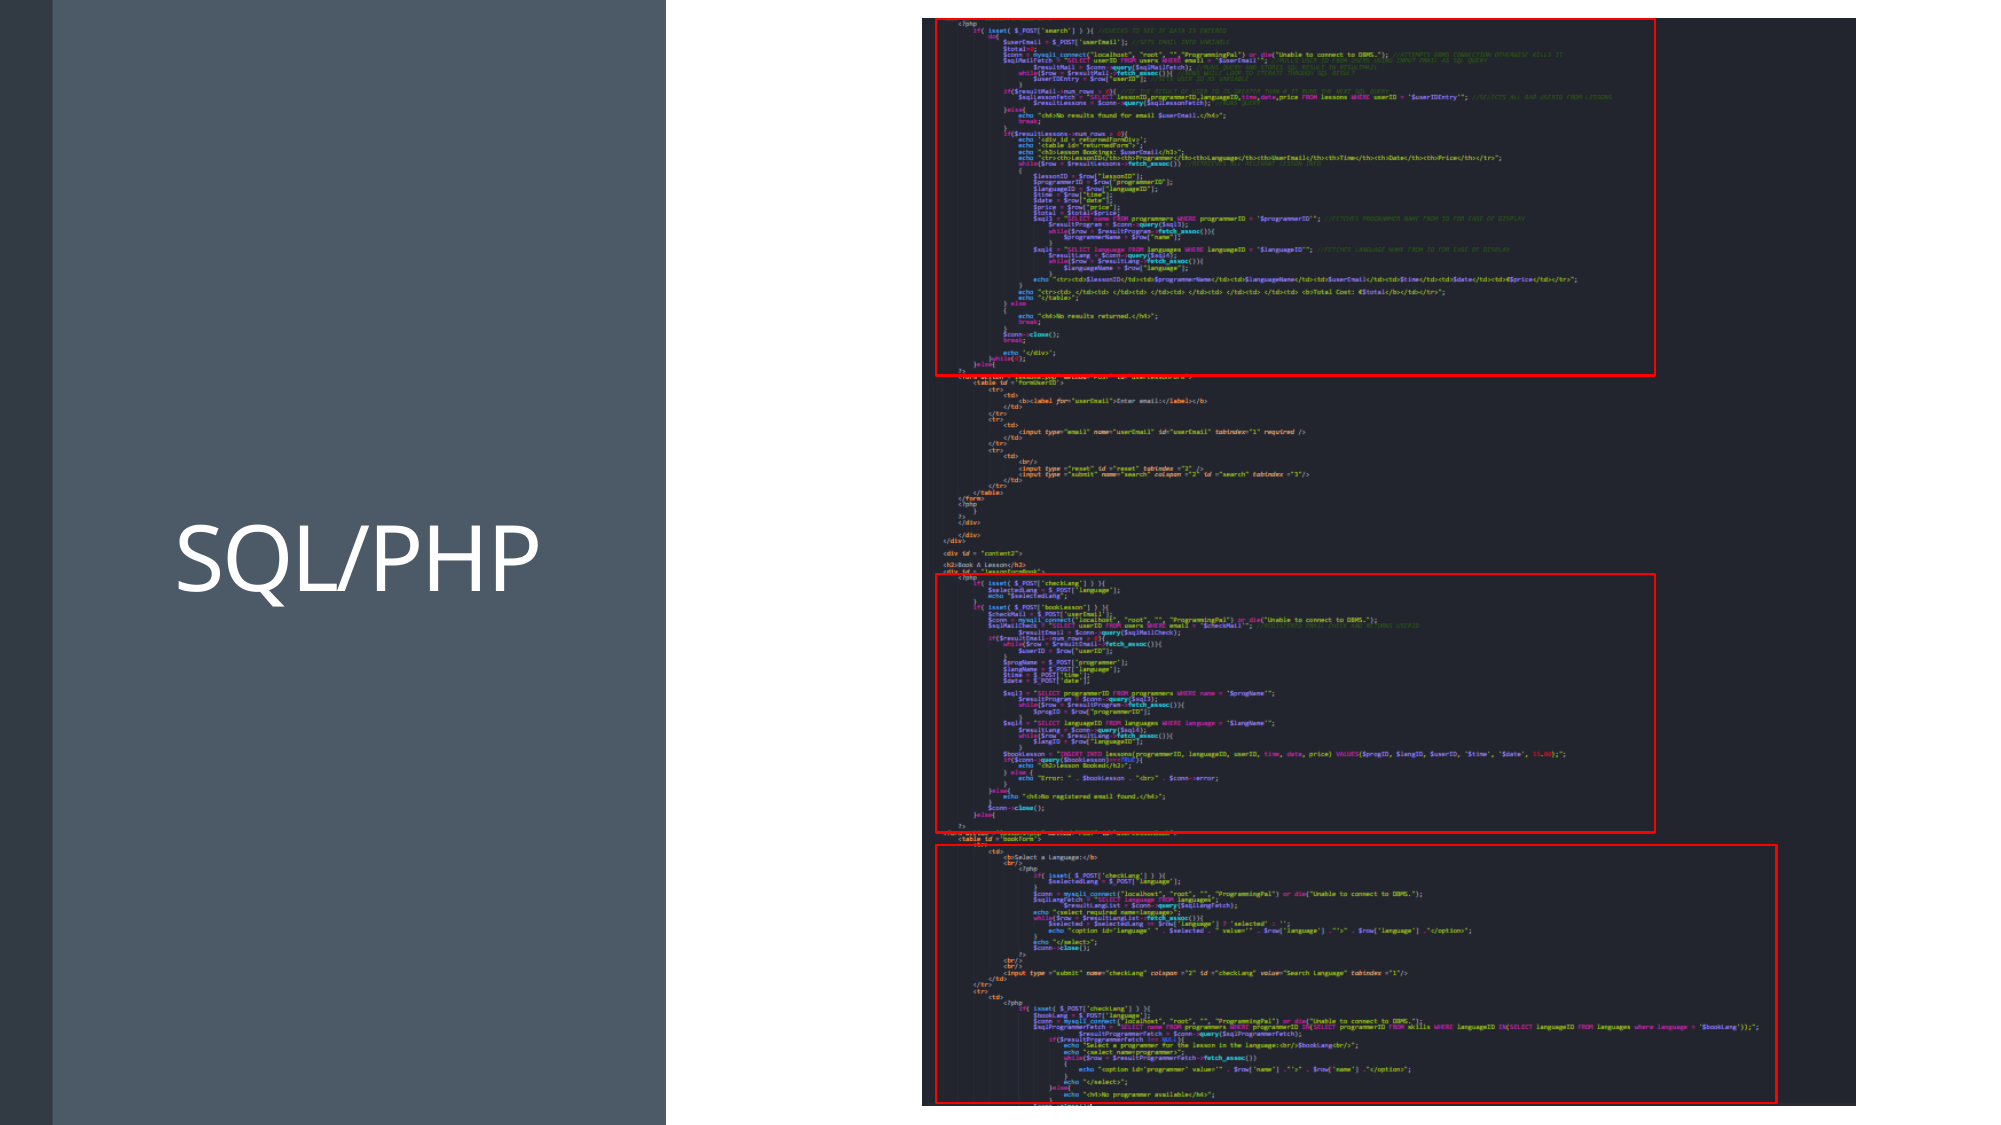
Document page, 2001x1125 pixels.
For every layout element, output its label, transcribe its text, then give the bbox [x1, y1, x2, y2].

text_box [667, 0, 2000, 1125]
text_box [54, 0, 667, 1125]
text_box [0, 0, 54, 1125]
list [921, 18, 1856, 1107]
title SQL/PHP [107, 163, 610, 964]
